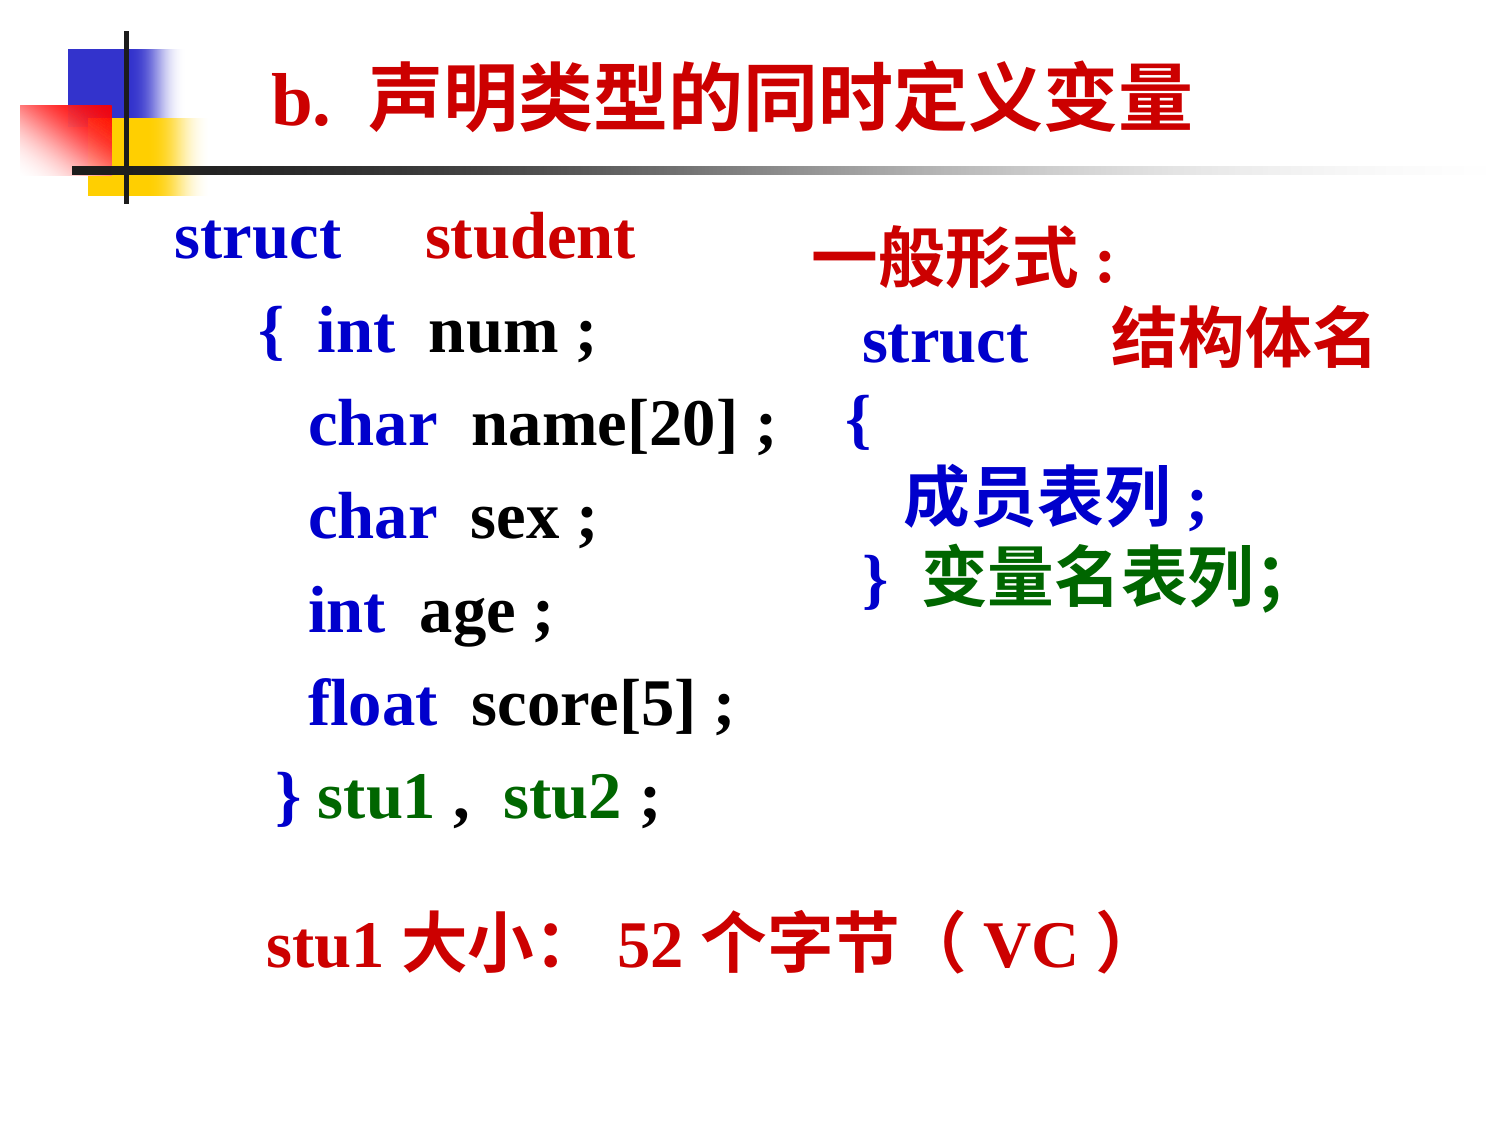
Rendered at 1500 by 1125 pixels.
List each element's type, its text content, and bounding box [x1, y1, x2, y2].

text_box b. 声明类型的同时定义变量 [218, 30, 1247, 161]
text_box stu1大小：52个字节（VC） [183, 893, 1246, 988]
list struct student { int num ; char name[20] ; char sex ; int age ; float score[5] ; } stu1 , stu2 ; [159, 184, 882, 927]
text_box 一般形式: struct 结构体名 { 成员表列; } 变量名表列； [797, 207, 1400, 623]
